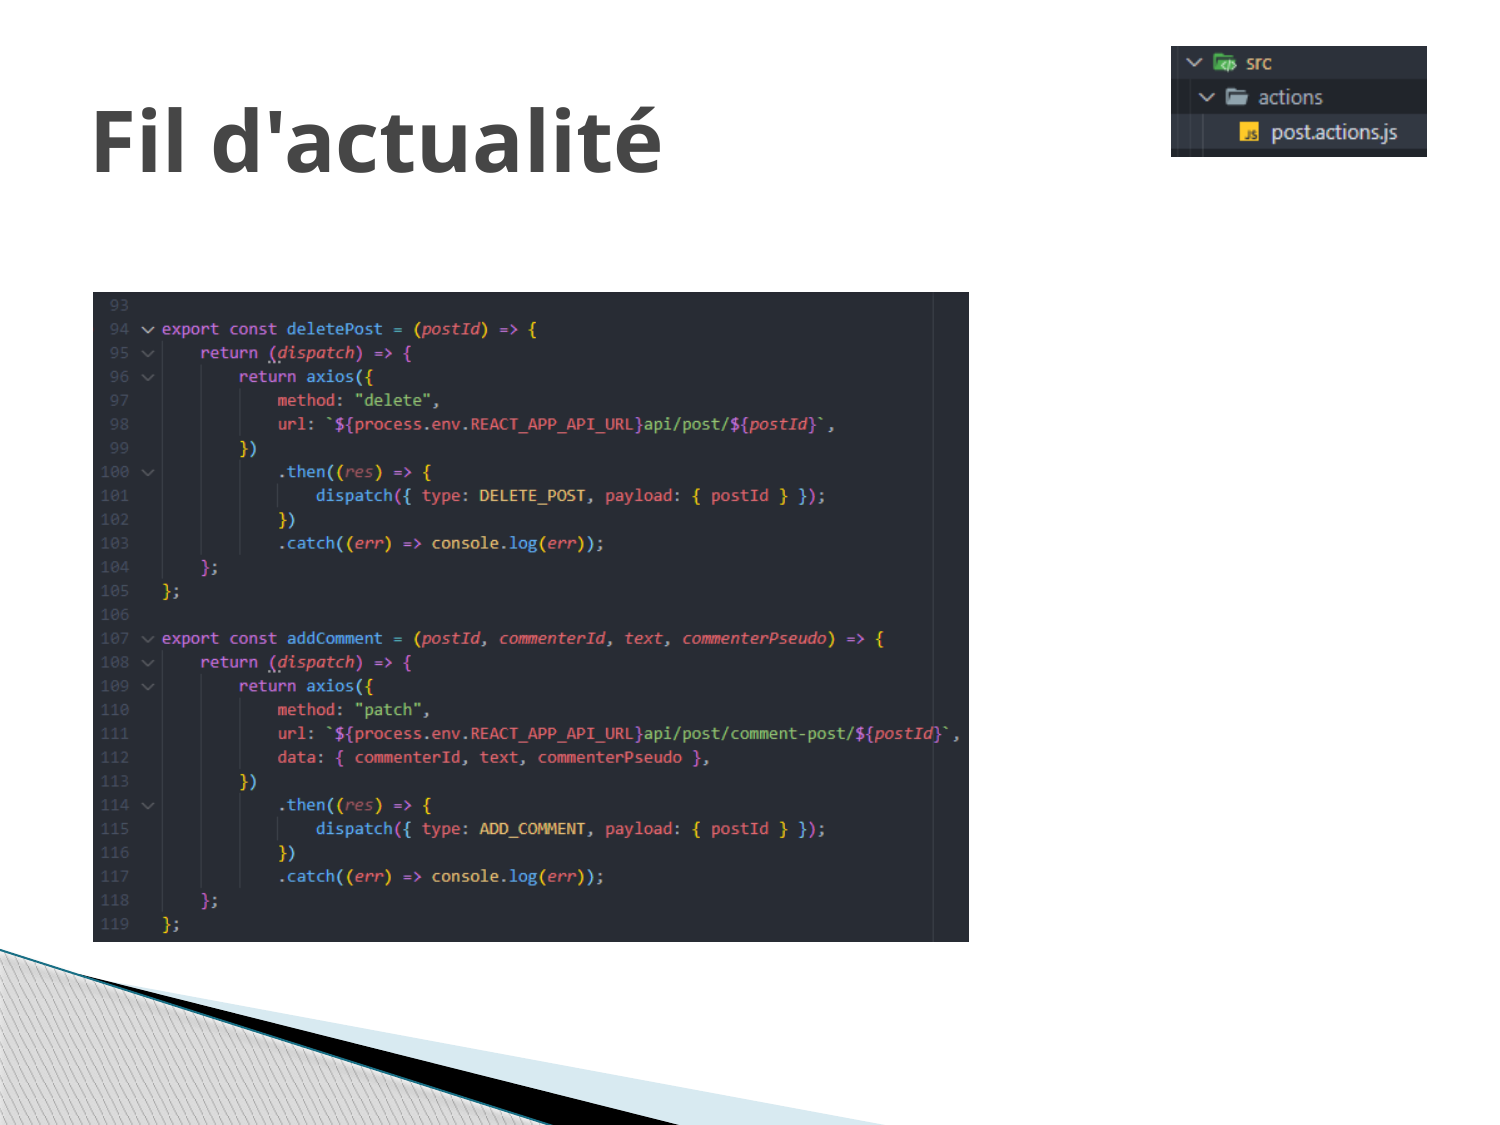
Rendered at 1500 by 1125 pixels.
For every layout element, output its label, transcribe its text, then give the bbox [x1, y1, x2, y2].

title Fil d'actualité [75, 45, 1425, 233]
picture [1171, 46, 1427, 157]
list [93, 292, 969, 942]
